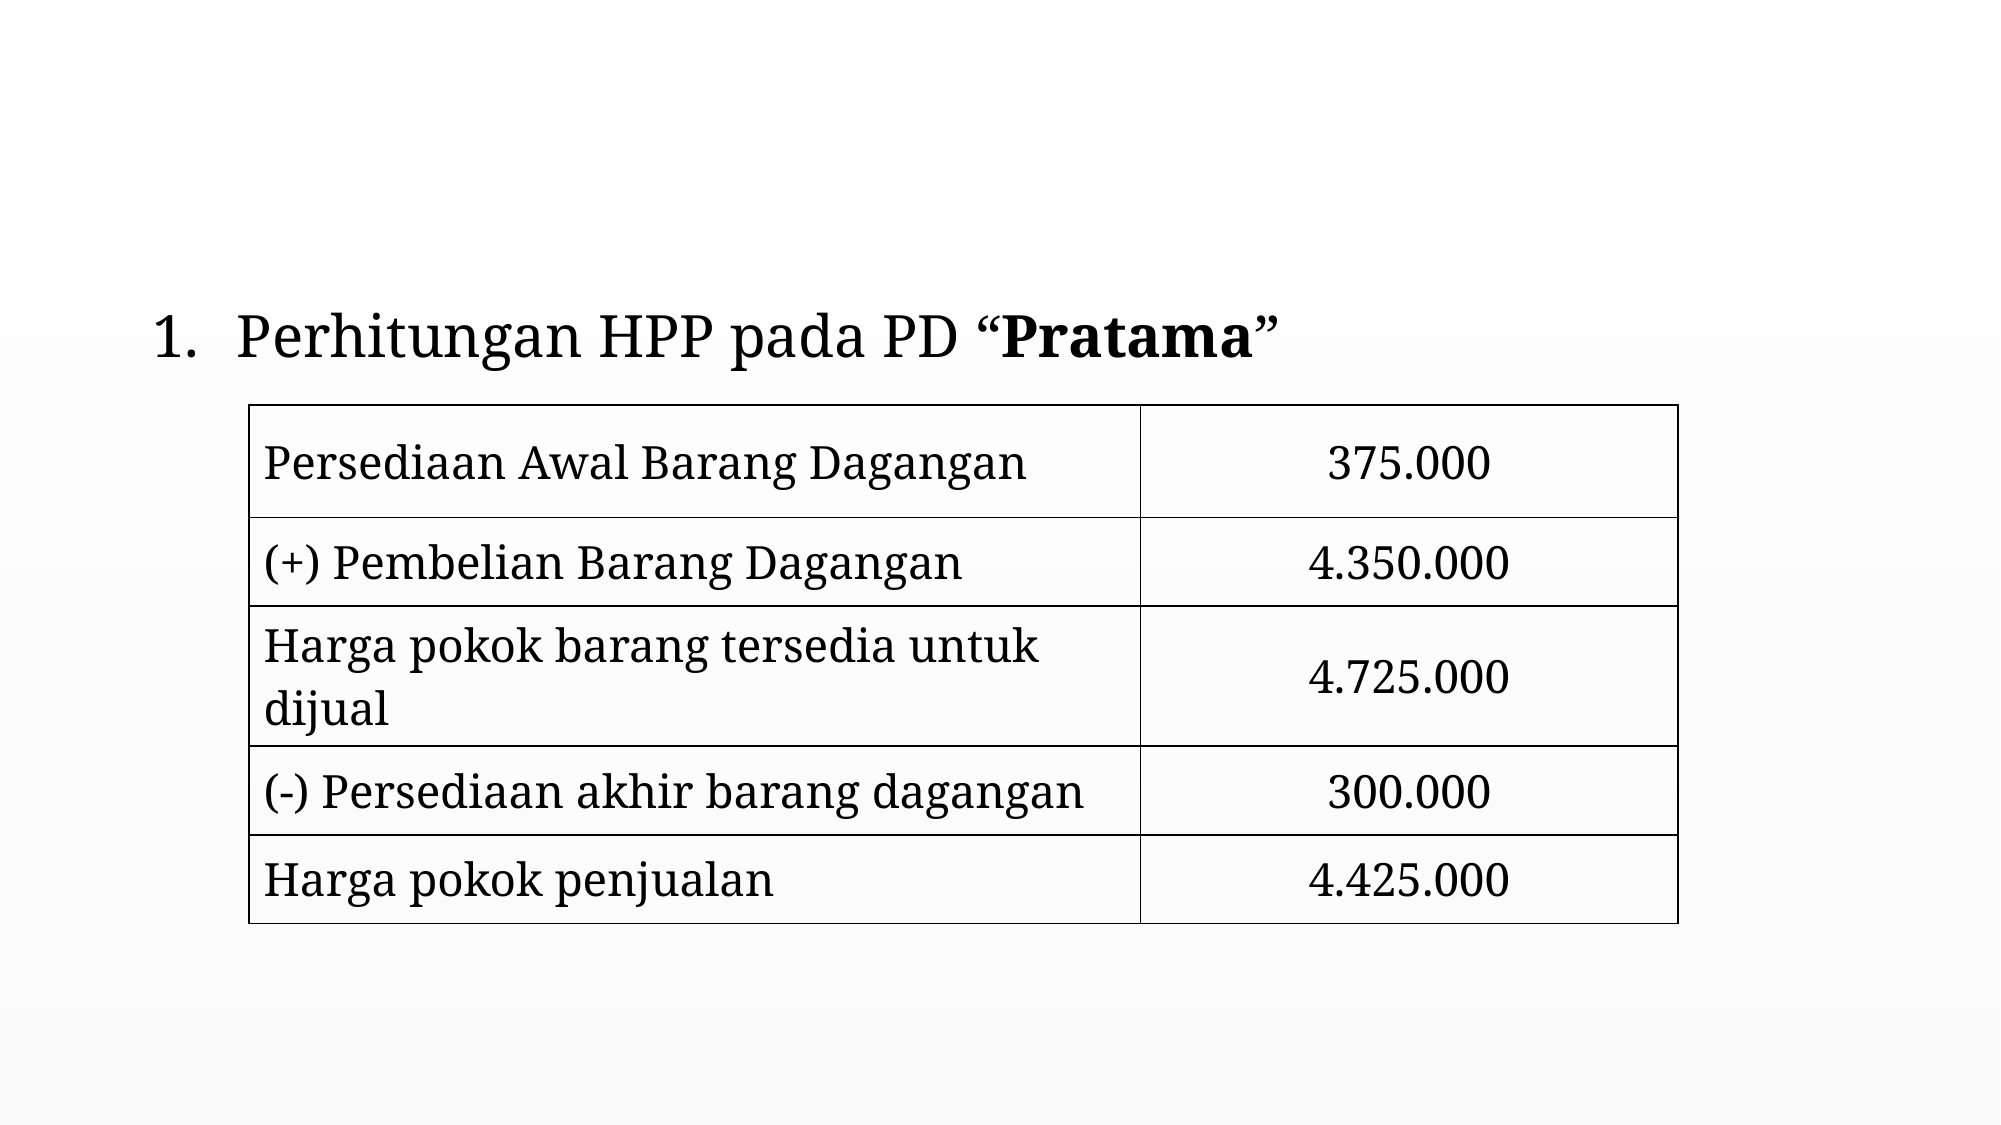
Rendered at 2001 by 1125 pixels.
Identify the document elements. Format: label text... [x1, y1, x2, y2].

table_cell 4.725.000 [1141, 607, 1677, 745]
table_cell Harga pokok penjualan [250, 836, 1140, 923]
table_cell 4.425.000 [1141, 836, 1677, 923]
table_cell 300.000 [1141, 747, 1677, 834]
table_header Persediaan Awal Barang Dagangan [250, 406, 1140, 517]
table_cell 4.350.000 [1141, 518, 1677, 605]
table_cell (-) Persediaan akhir barang dagangan [250, 747, 1140, 834]
table_cell Harga pokok barang tersedia untuk dijual [250, 607, 1140, 745]
table_cell (+) Pembelian Barang Dagangan [250, 518, 1140, 605]
list Perhitungan HPP pada PD “Pratama” [137, 299, 1863, 1014]
table_header 375.000 [1141, 406, 1677, 517]
